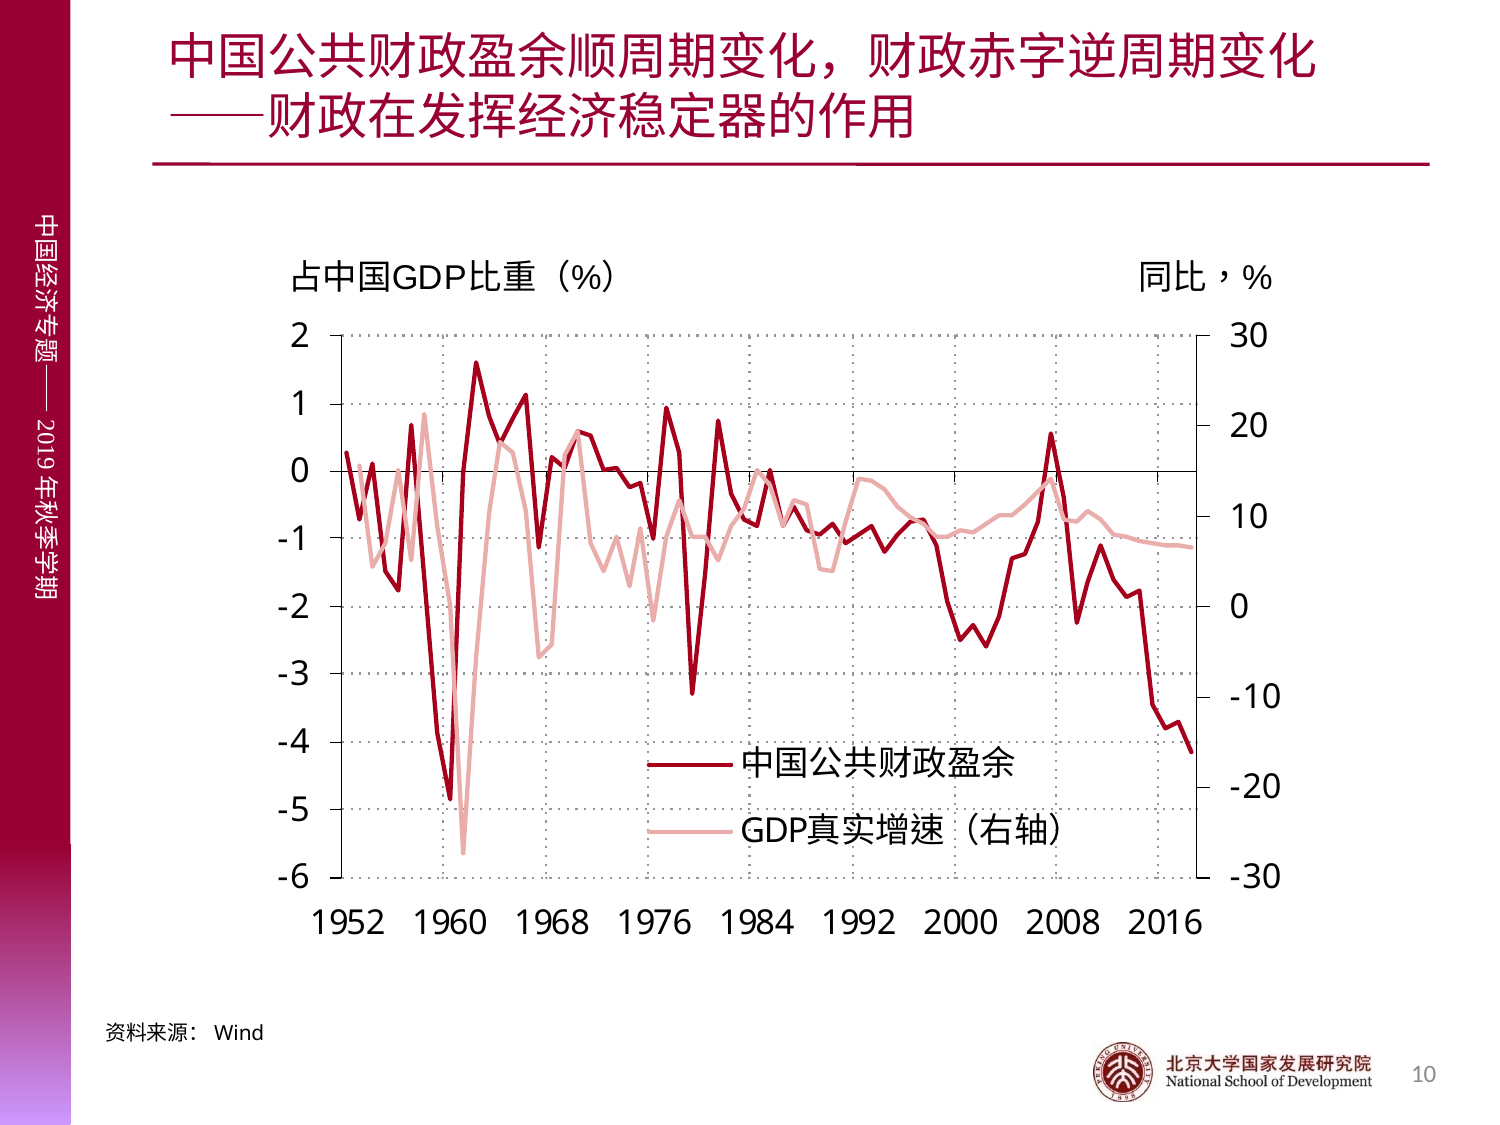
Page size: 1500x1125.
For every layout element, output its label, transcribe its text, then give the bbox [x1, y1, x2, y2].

picture [1093, 1042, 1101, 1102]
text_box 资料来源：Wind [105, 1019, 684, 1045]
slide_number 10 [1101, 1042, 1452, 1103]
picture [270, 237, 1307, 946]
title 中国公共财政盈余顺周期变化，财政赤字逆周期变化 ——财政在发挥经济稳定器的作用 [152, 0, 1426, 153]
